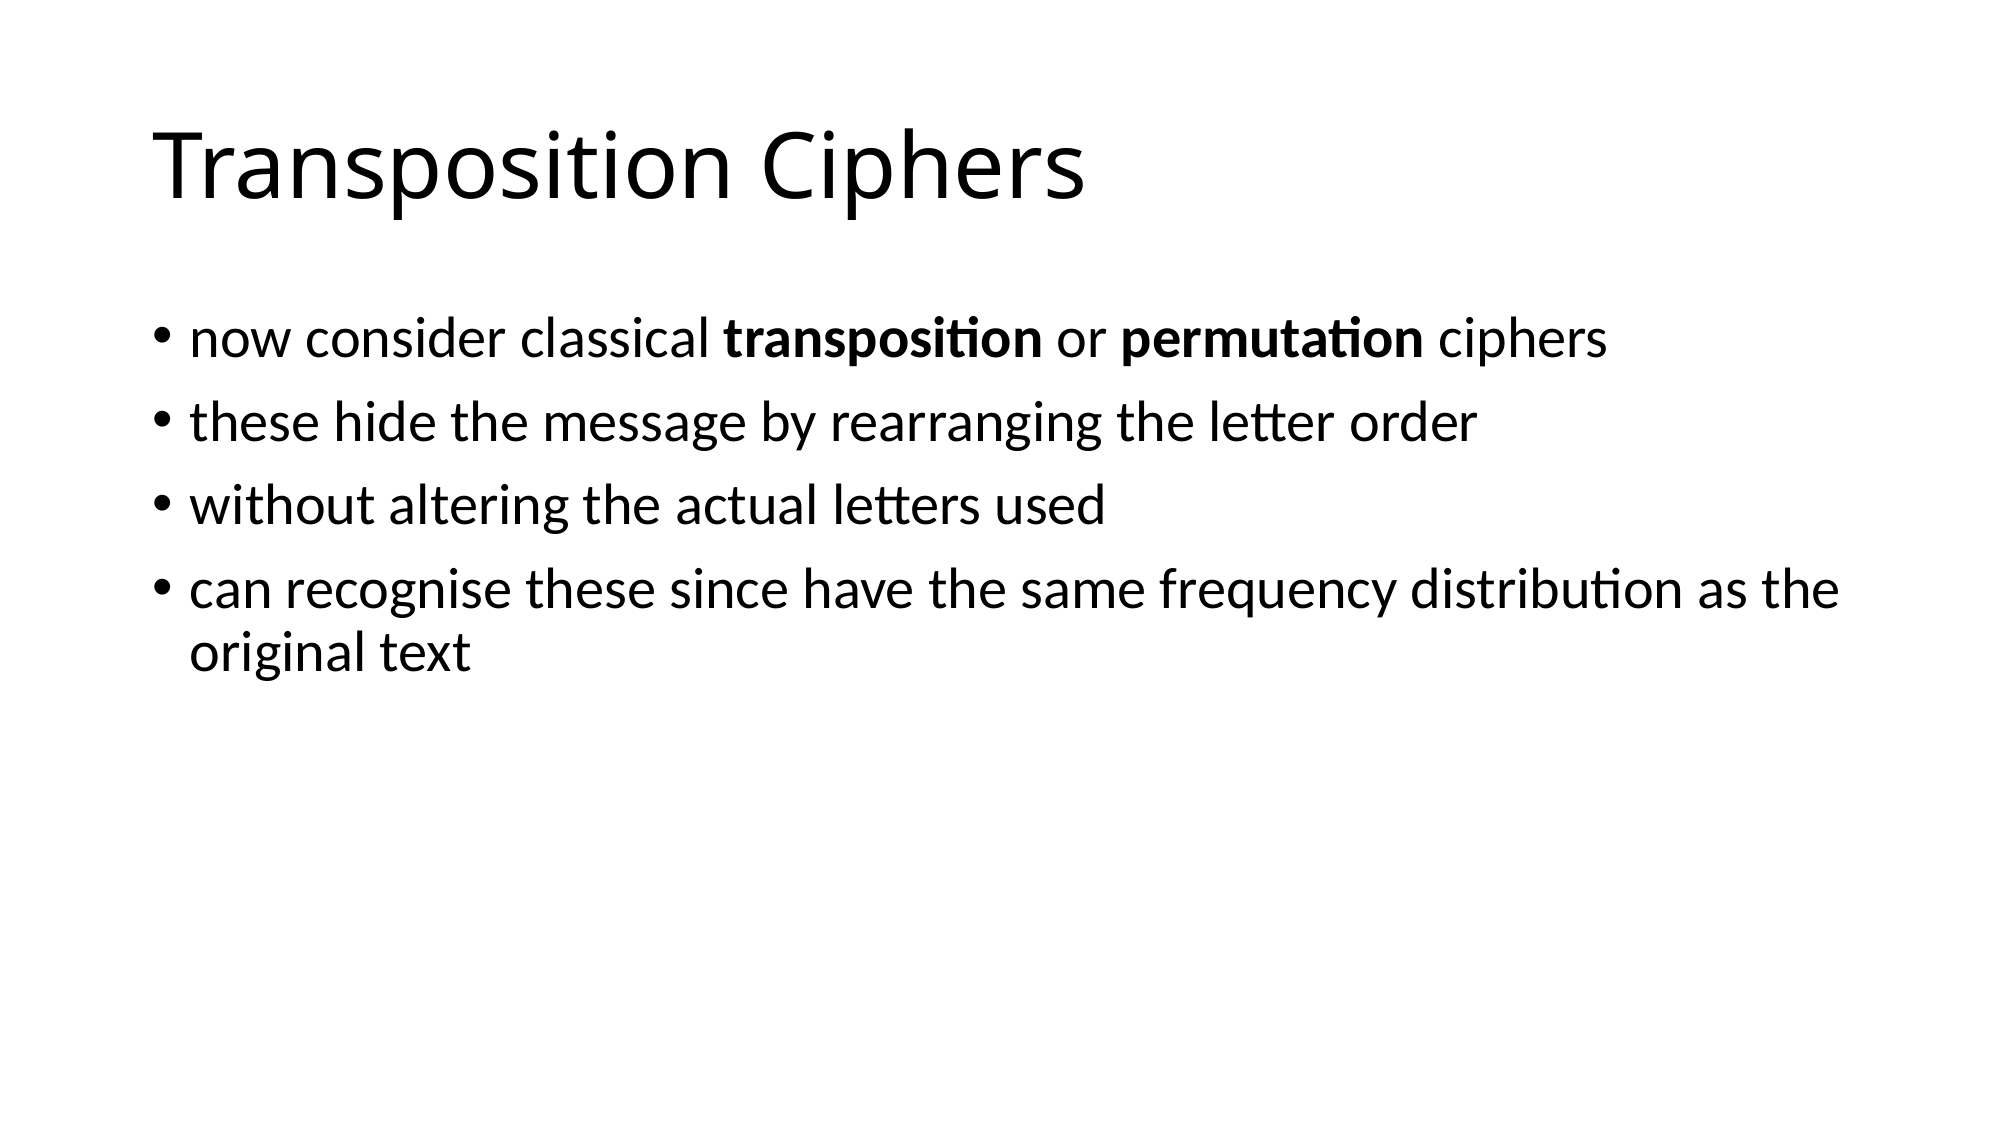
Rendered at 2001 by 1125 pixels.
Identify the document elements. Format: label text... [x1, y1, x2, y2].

title Transposition Ciphers [137, 59, 1863, 278]
list now consider classical transposition or permutation ciphers these hide the message by rearranging the letter order without altering the actual letters used can recognise these since have the same frequency distribution as the original text [137, 299, 1863, 1014]
